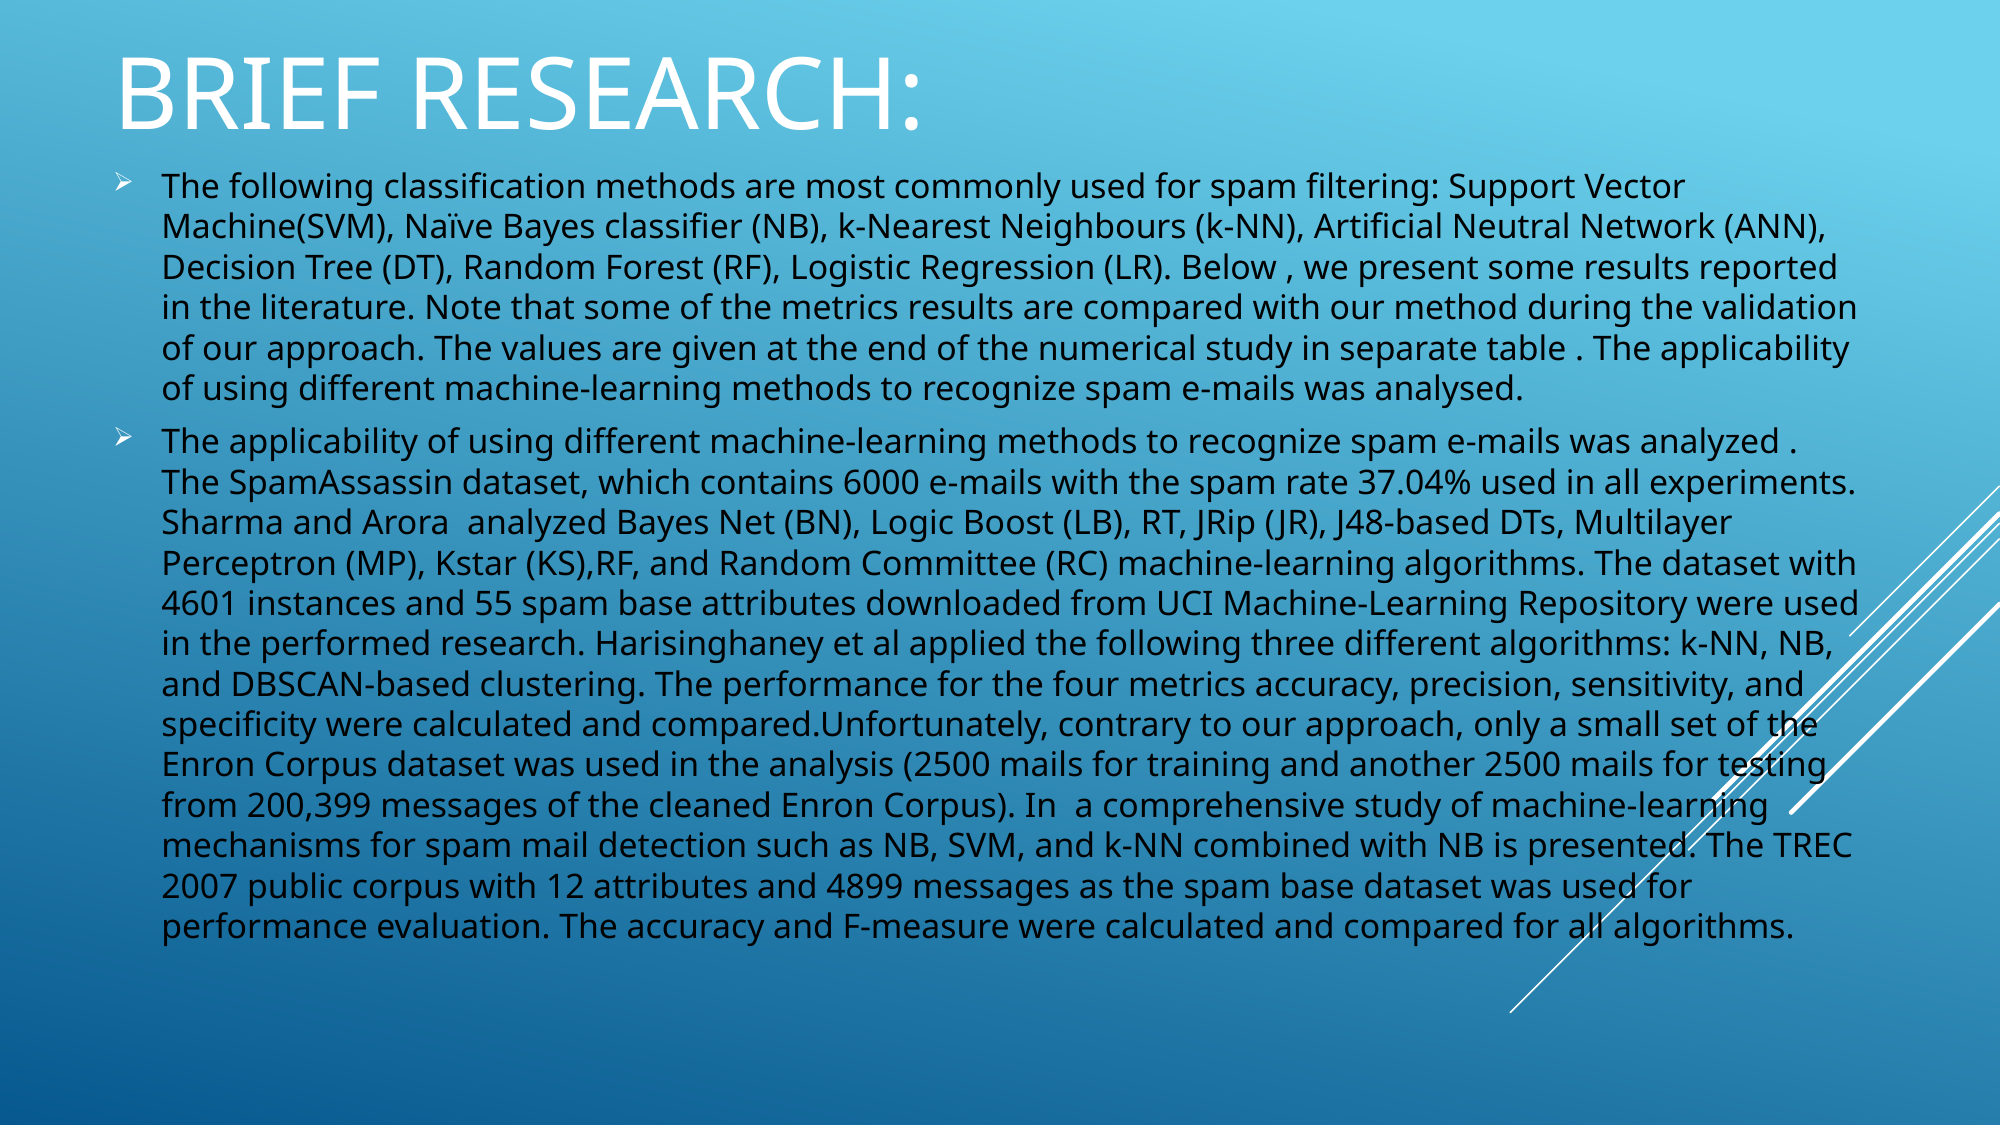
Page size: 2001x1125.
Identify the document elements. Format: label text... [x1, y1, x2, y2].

title Brief research: [98, 14, 1513, 157]
list The following classification methods are most commonly used for spam filtering: Support Vector Machine(SVM), Naïve Bayes classifier (NB), k-Nearest Neighbours (k-NN), Artificial Neutral Network (ANN), Decision Tree (DT), Random Forest (RF), Logistic Regression (LR). Below , we present some results reported in the literature. Note that some of the metrics results are compared with our method during the validation of our approach. The values are given at the end of the numerical study in separate table . The applicability of using different machine-learning methods to recognize spam e-mails was analysed. The applicability of using different machine-learning methods to recognize spam e-mails was analyzed . The SpamAssassin dataset, which contains 6000 e-mails with the spam rate 37.04% used in all experiments. Sharma and Arora analyzed Bayes Net (BN), Logic Boost (LB), RT, JRip (JR), J48-based DTs, Multilayer Perceptron (MP), Kstar (KS),RF, and Random Committee (RC) machine-learning algorithms. The dataset with 4601 instances and 55 spam base attributes downloaded from UCI Machine-Learning Repository were used in the performed research. Harisinghaney et al applied the following three different algorithms: k-NN, NB, and DBSCAN-based clustering. The performance for the four metrics accuracy, precision, sensitivity, and specificity were calculated and compared.Unfortunately, contrary to our approach, only a small set of the Enron Corpus dataset was used in the analysis (2500 mails for training and another 2500 mails for testing from 200,399 messages of the cleaned Enron Corpus). In a comprehensive study of machine-learning mechanisms for spam mail detection such as NB, SVM, and k-NN combined with NB is presented. The TREC 2007 public corpus with 12 attributes and 4899 messages as the spam base dataset was used for performance evaluation. The accuracy and F-measure were calculated and compared for all algorithms. [98, 157, 1876, 984]
